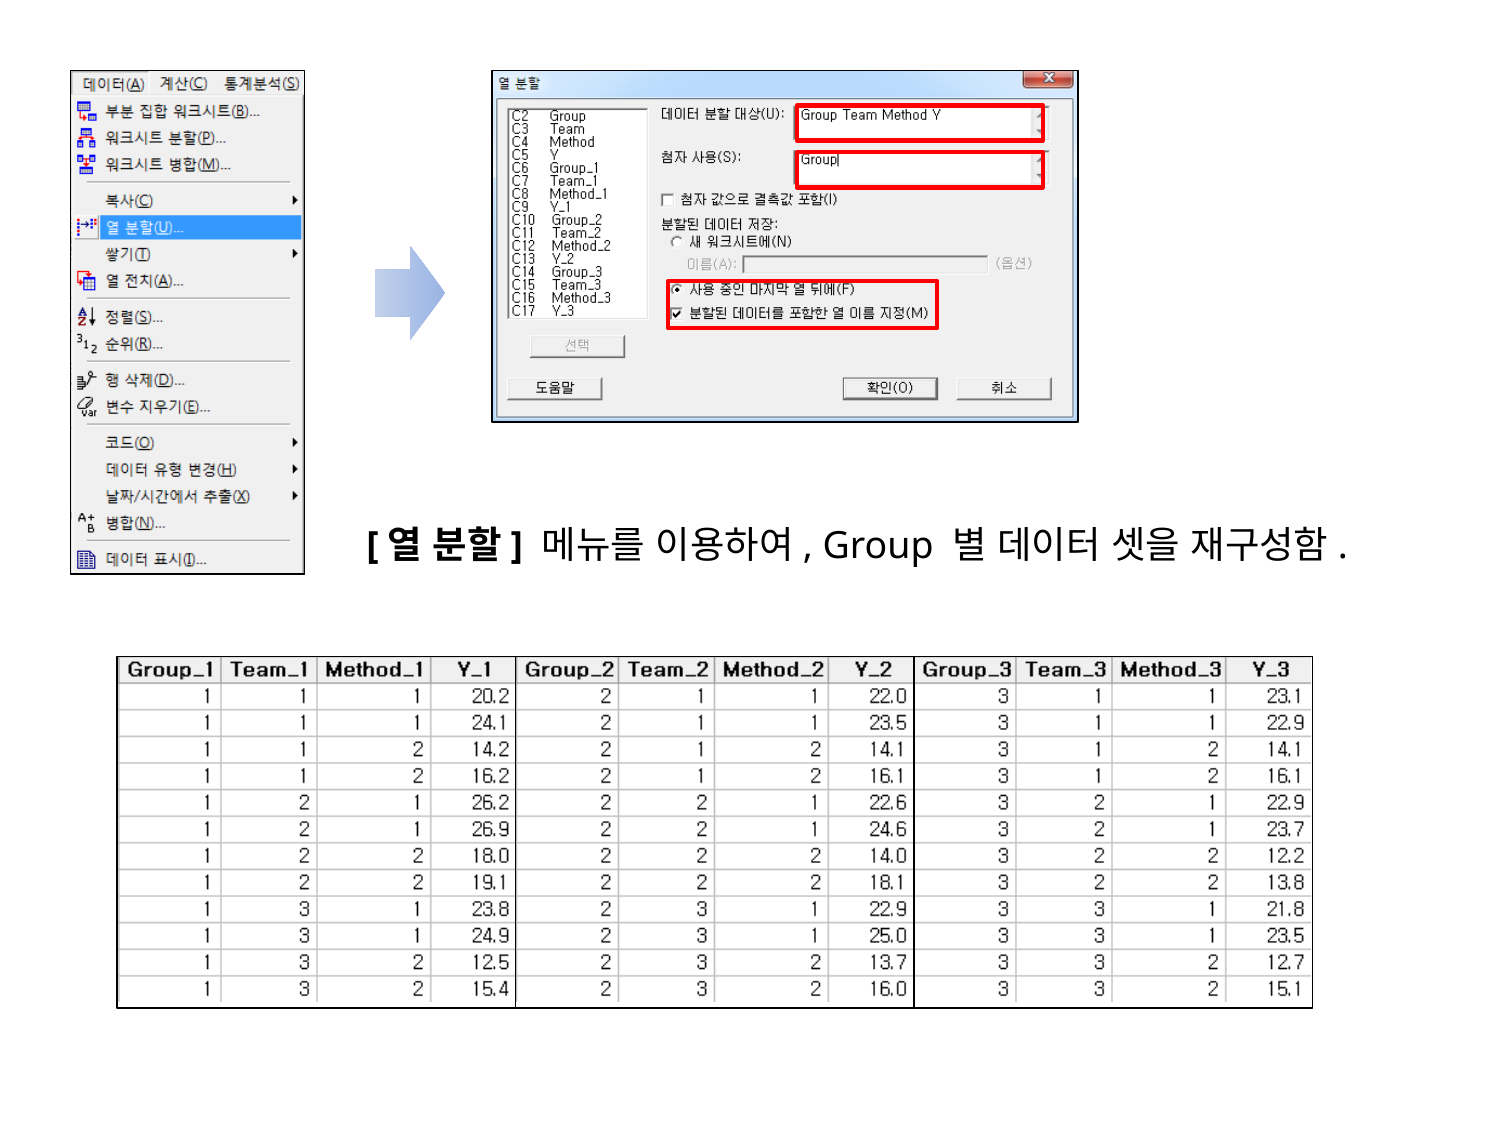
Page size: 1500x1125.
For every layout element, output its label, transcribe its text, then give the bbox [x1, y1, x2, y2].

text_box [372, 244, 448, 342]
text_box [1308, 654, 1315, 661]
text_box [열 분할] 메뉴를 이용하여, Group 별 데이터 셋을 재구성함. [351, 513, 1430, 574]
picture [116, 655, 1312, 1003]
picture [70, 70, 305, 575]
picture [491, 70, 1079, 423]
